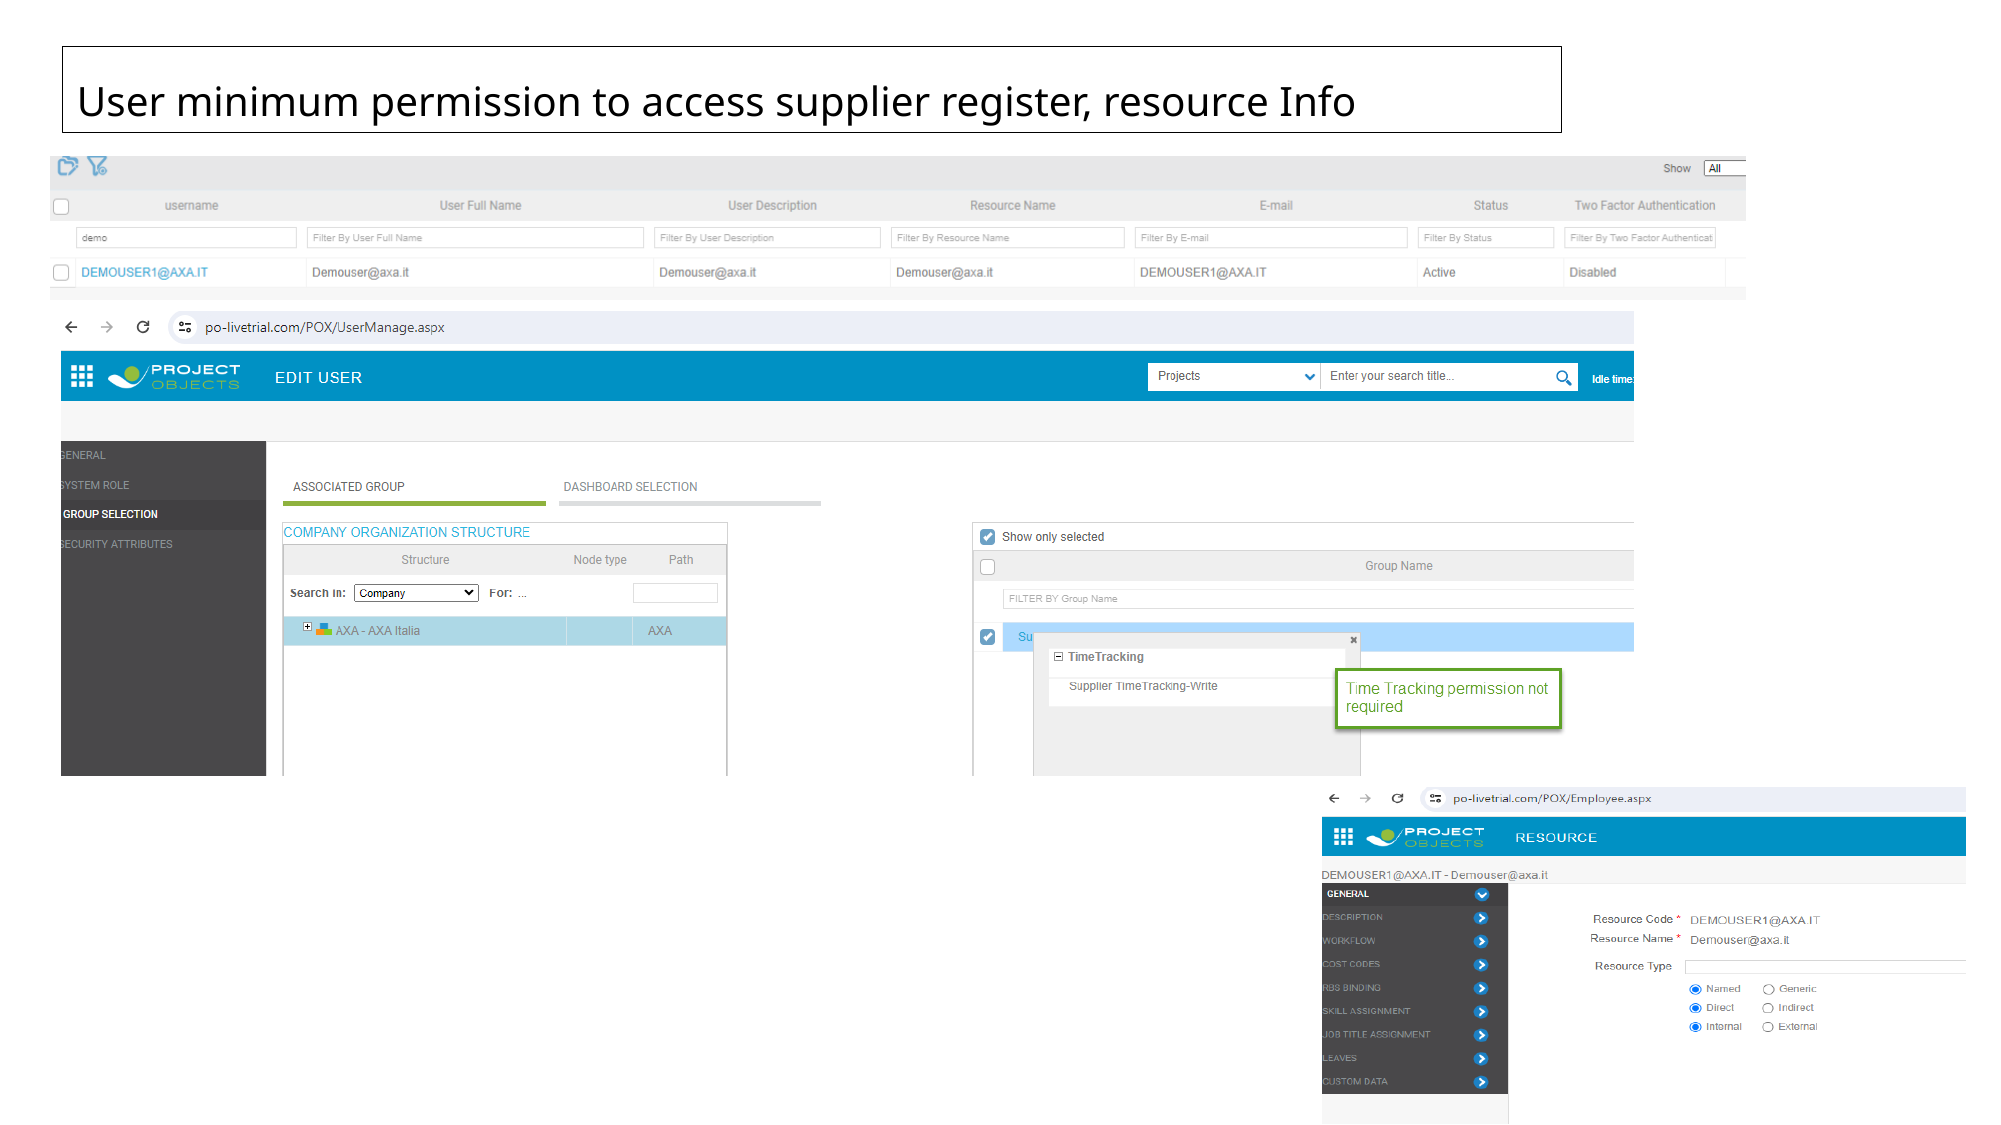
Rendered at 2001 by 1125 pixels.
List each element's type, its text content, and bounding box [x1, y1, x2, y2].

picture [1322, 787, 1966, 816]
picture [109, 375, 134, 388]
picture [49, 156, 1746, 300]
picture [61, 311, 1634, 350]
picture [1367, 830, 1394, 846]
picture [125, 367, 139, 381]
picture [1149, 364, 1577, 390]
title User minimum permission to access supplier register, resource Info [61, 46, 1562, 133]
picture [204, 366, 213, 374]
picture [1322, 857, 1966, 1124]
picture [61, 402, 1634, 776]
picture [1452, 829, 1460, 835]
picture [165, 366, 174, 374]
picture [1418, 829, 1426, 834]
